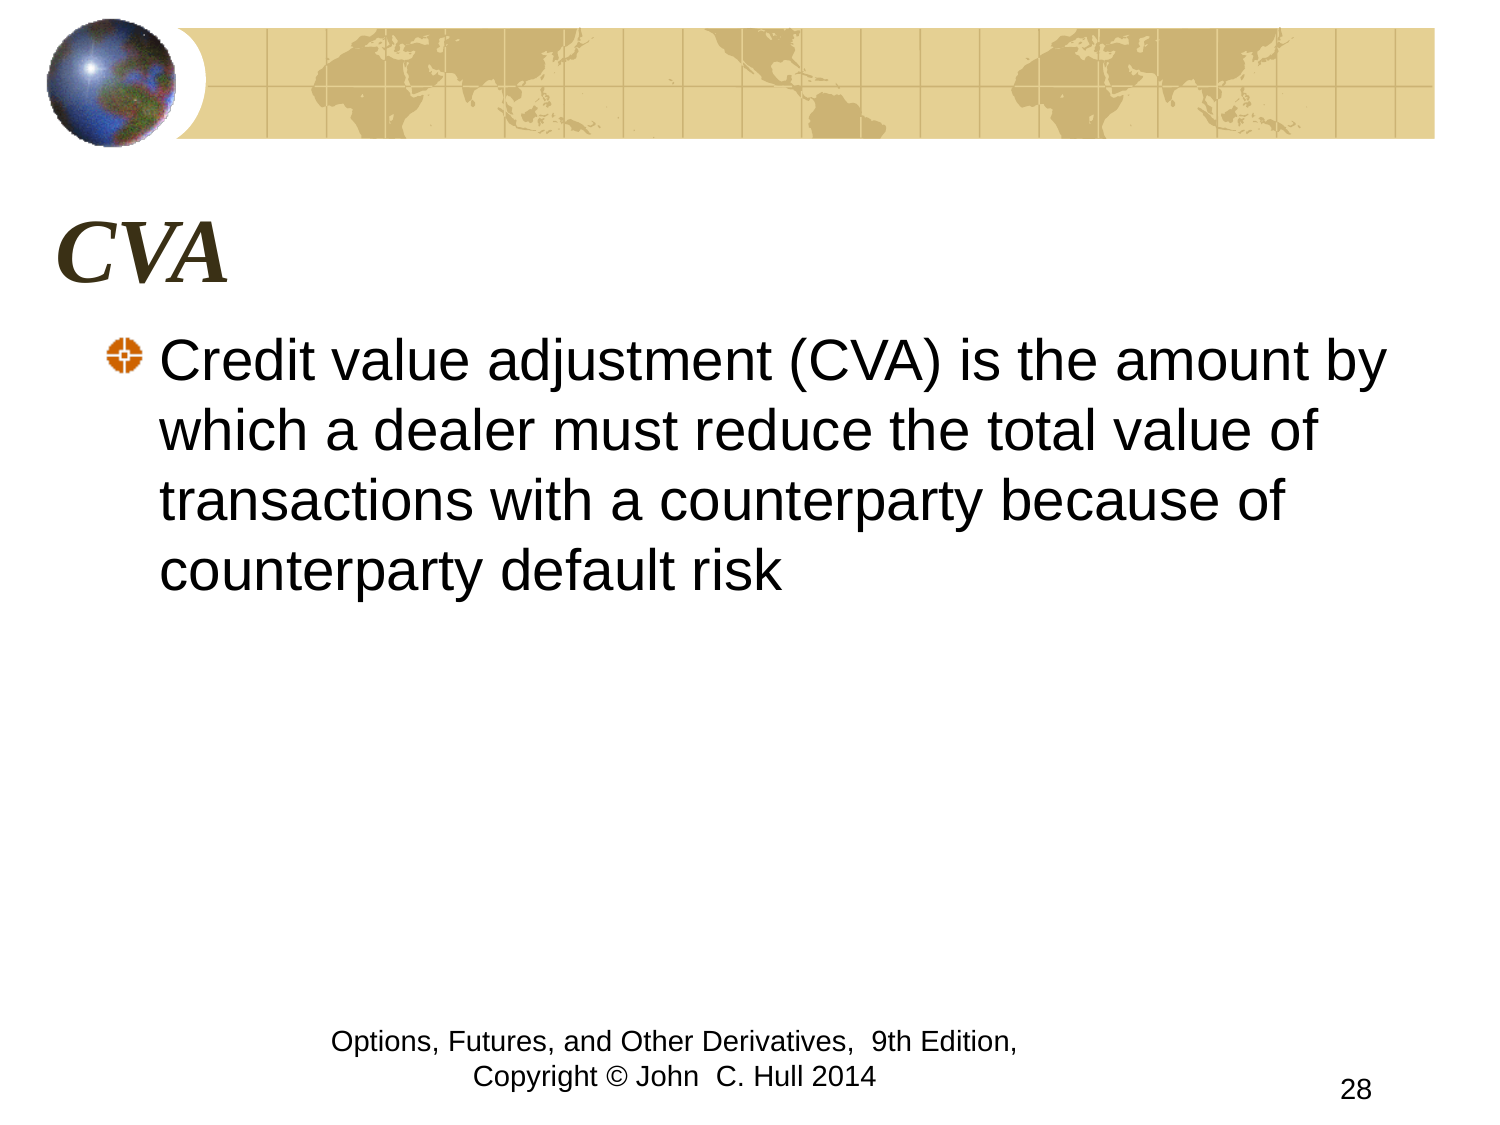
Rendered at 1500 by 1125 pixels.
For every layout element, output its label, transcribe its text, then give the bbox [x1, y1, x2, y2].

picture [42, 14, 190, 151]
list Credit value adjustment (CVA) is the amount by which a dealer must reduce the total value of transactions with a counterparty because of counterparty default risk [88, 314, 1439, 1039]
picture [103, 336, 145, 378]
title CVA [40, 152, 1316, 341]
footer Options, Futures, and Other Derivatives, 9th Edition, Copyright © John C. Hull 2014 [262, 1024, 1088, 1101]
slide_number 28 [1074, 1037, 1388, 1113]
